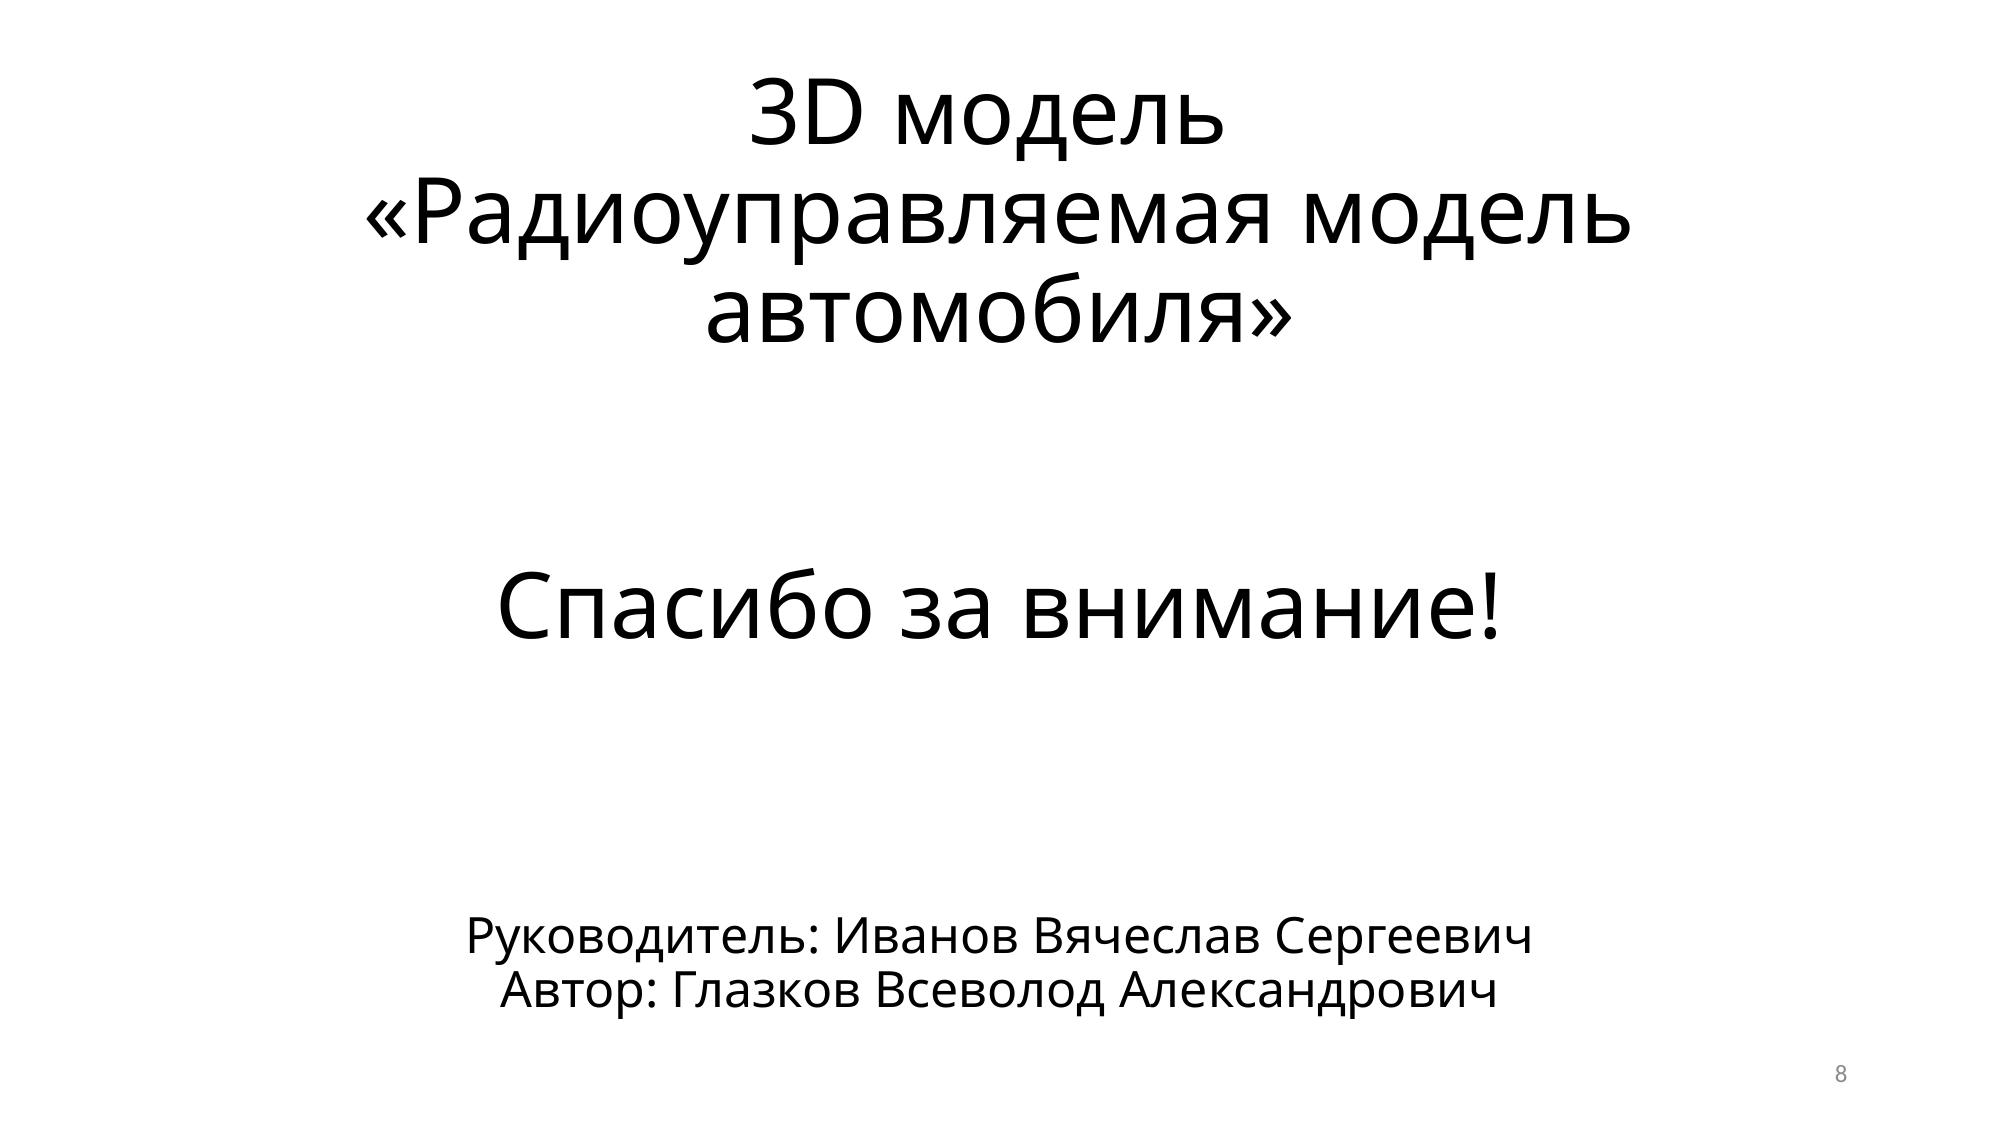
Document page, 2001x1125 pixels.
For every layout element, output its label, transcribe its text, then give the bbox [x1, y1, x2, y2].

slide_number 8 [1412, 1042, 1863, 1103]
title 3D модель «Радиоуправляемая модель автомобиля» Спасибо за внимание! Руководитель: Иванов Вячеслав Сергеевич Автор: Глазков Всеволод Александрович [137, 59, 1863, 1024]
